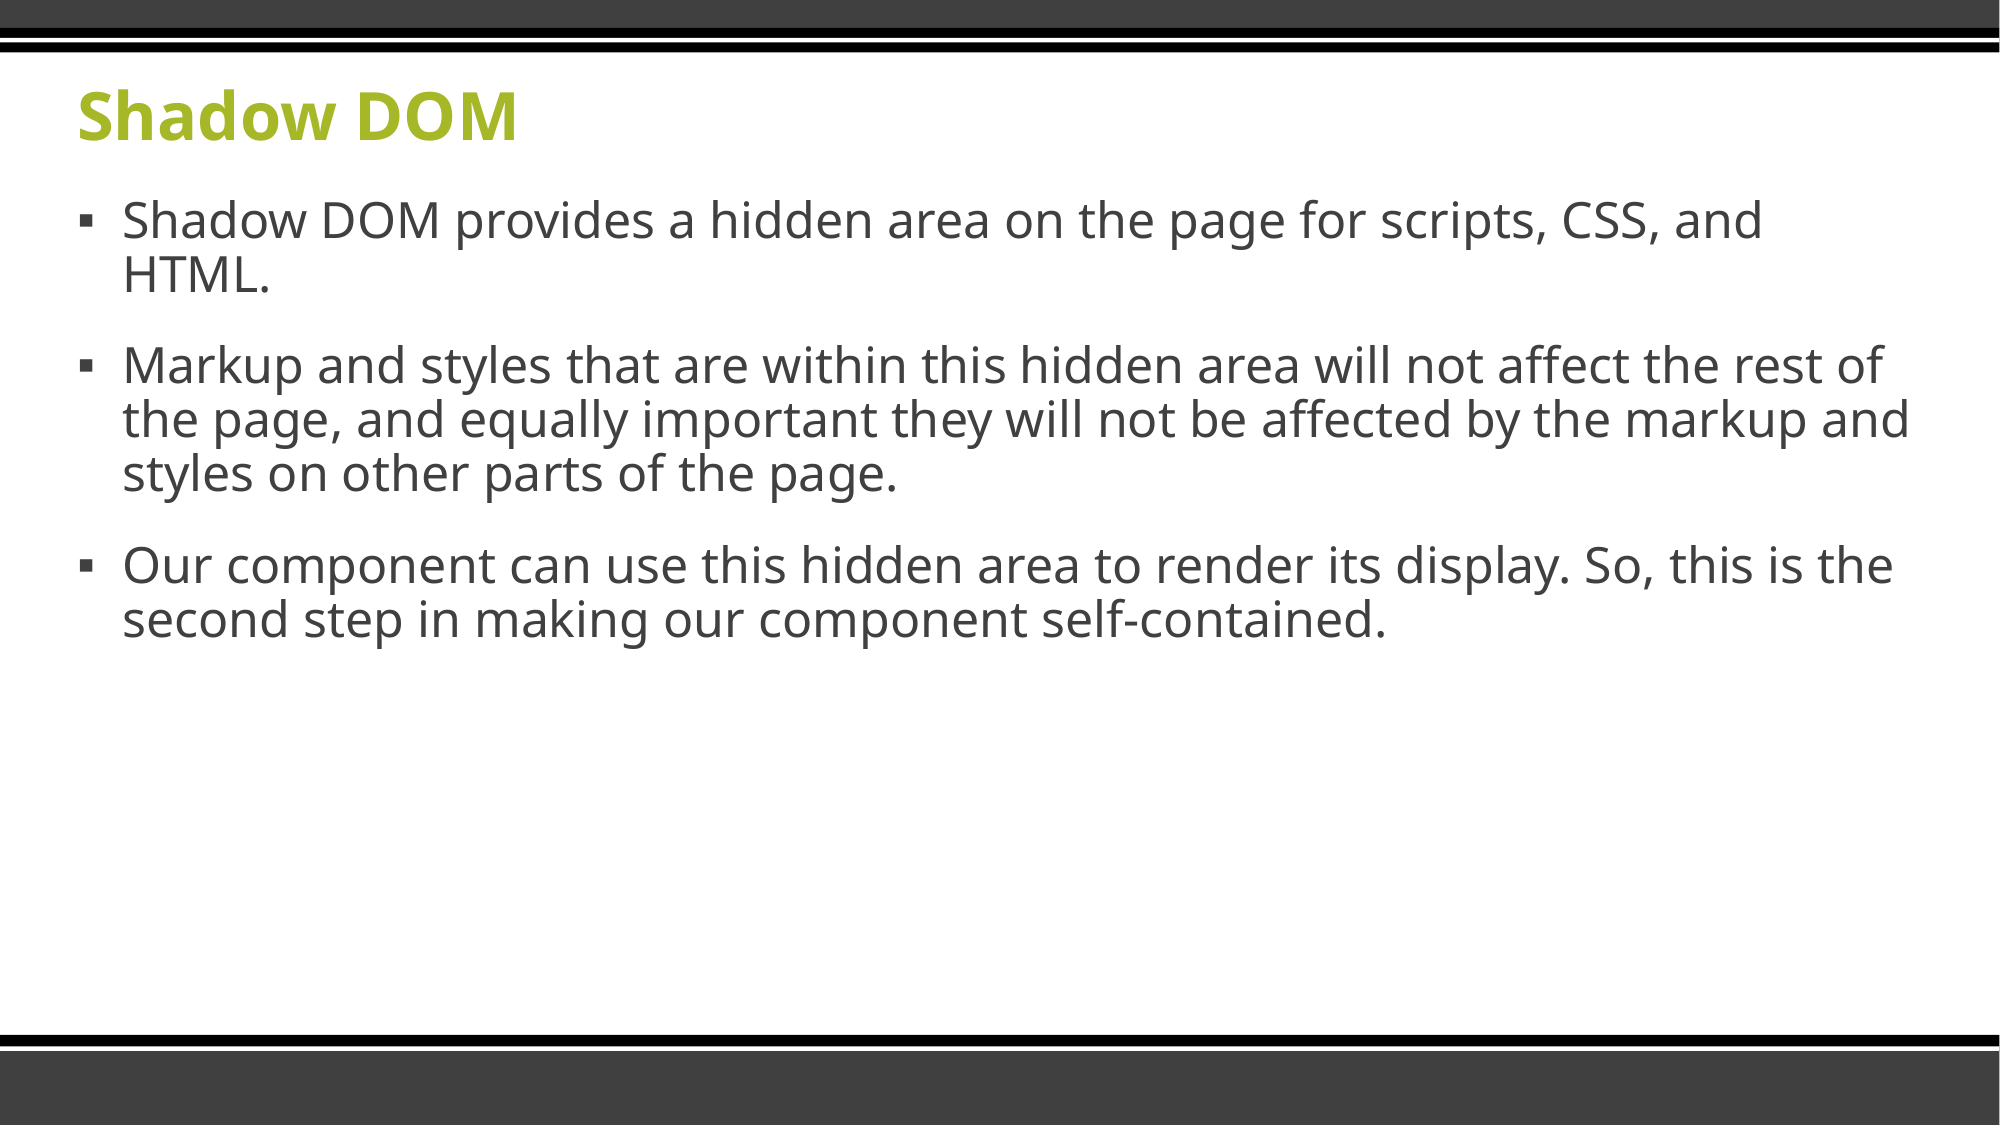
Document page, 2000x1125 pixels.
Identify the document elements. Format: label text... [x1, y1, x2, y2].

title Shadow DOM [62, 62, 1938, 163]
list Shadow DOM provides a hidden area on the page for scripts, CSS, and HTML. Markup and styles that are within this hidden area will not affect the rest of the page, and equally important they will not be affected by the markup and styles on other parts of the page. Our component can use this hidden area to render its display. So, this is the second step in making our component self-contained. [62, 187, 1938, 988]
